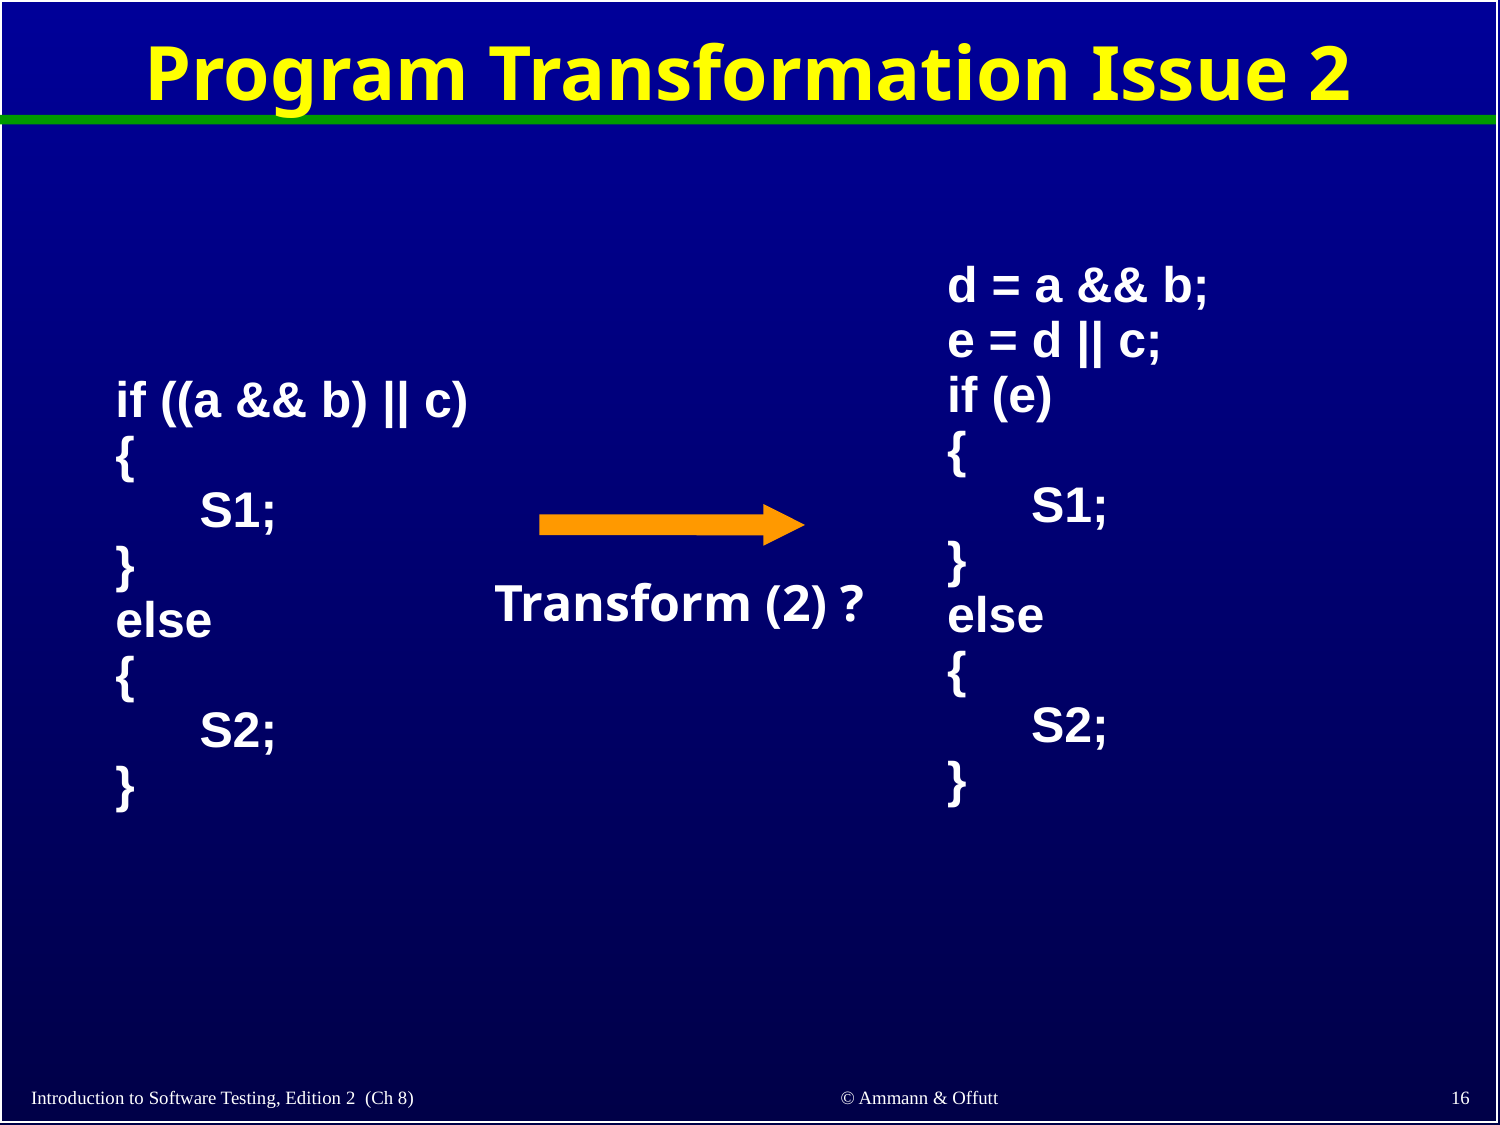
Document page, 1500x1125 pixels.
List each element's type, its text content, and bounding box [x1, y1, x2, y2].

text_box Transform (2) ? [479, 514, 891, 635]
slide_number 16 [1172, 1079, 1486, 1117]
text_box d = a && b; e = d || c; if (e) { S1; } else { S2; } [932, 270, 1388, 811]
text_box if ((a && b) || c) { S1; } else { S2; } [100, 301, 556, 816]
slide_number Introduction to Software Testing, Edition 2 (Ch 8) [15, 1080, 655, 1117]
title Program Transformation Issue 2 [6, 12, 1490, 141]
footer © Ammann & Offutt [681, 1078, 1157, 1117]
